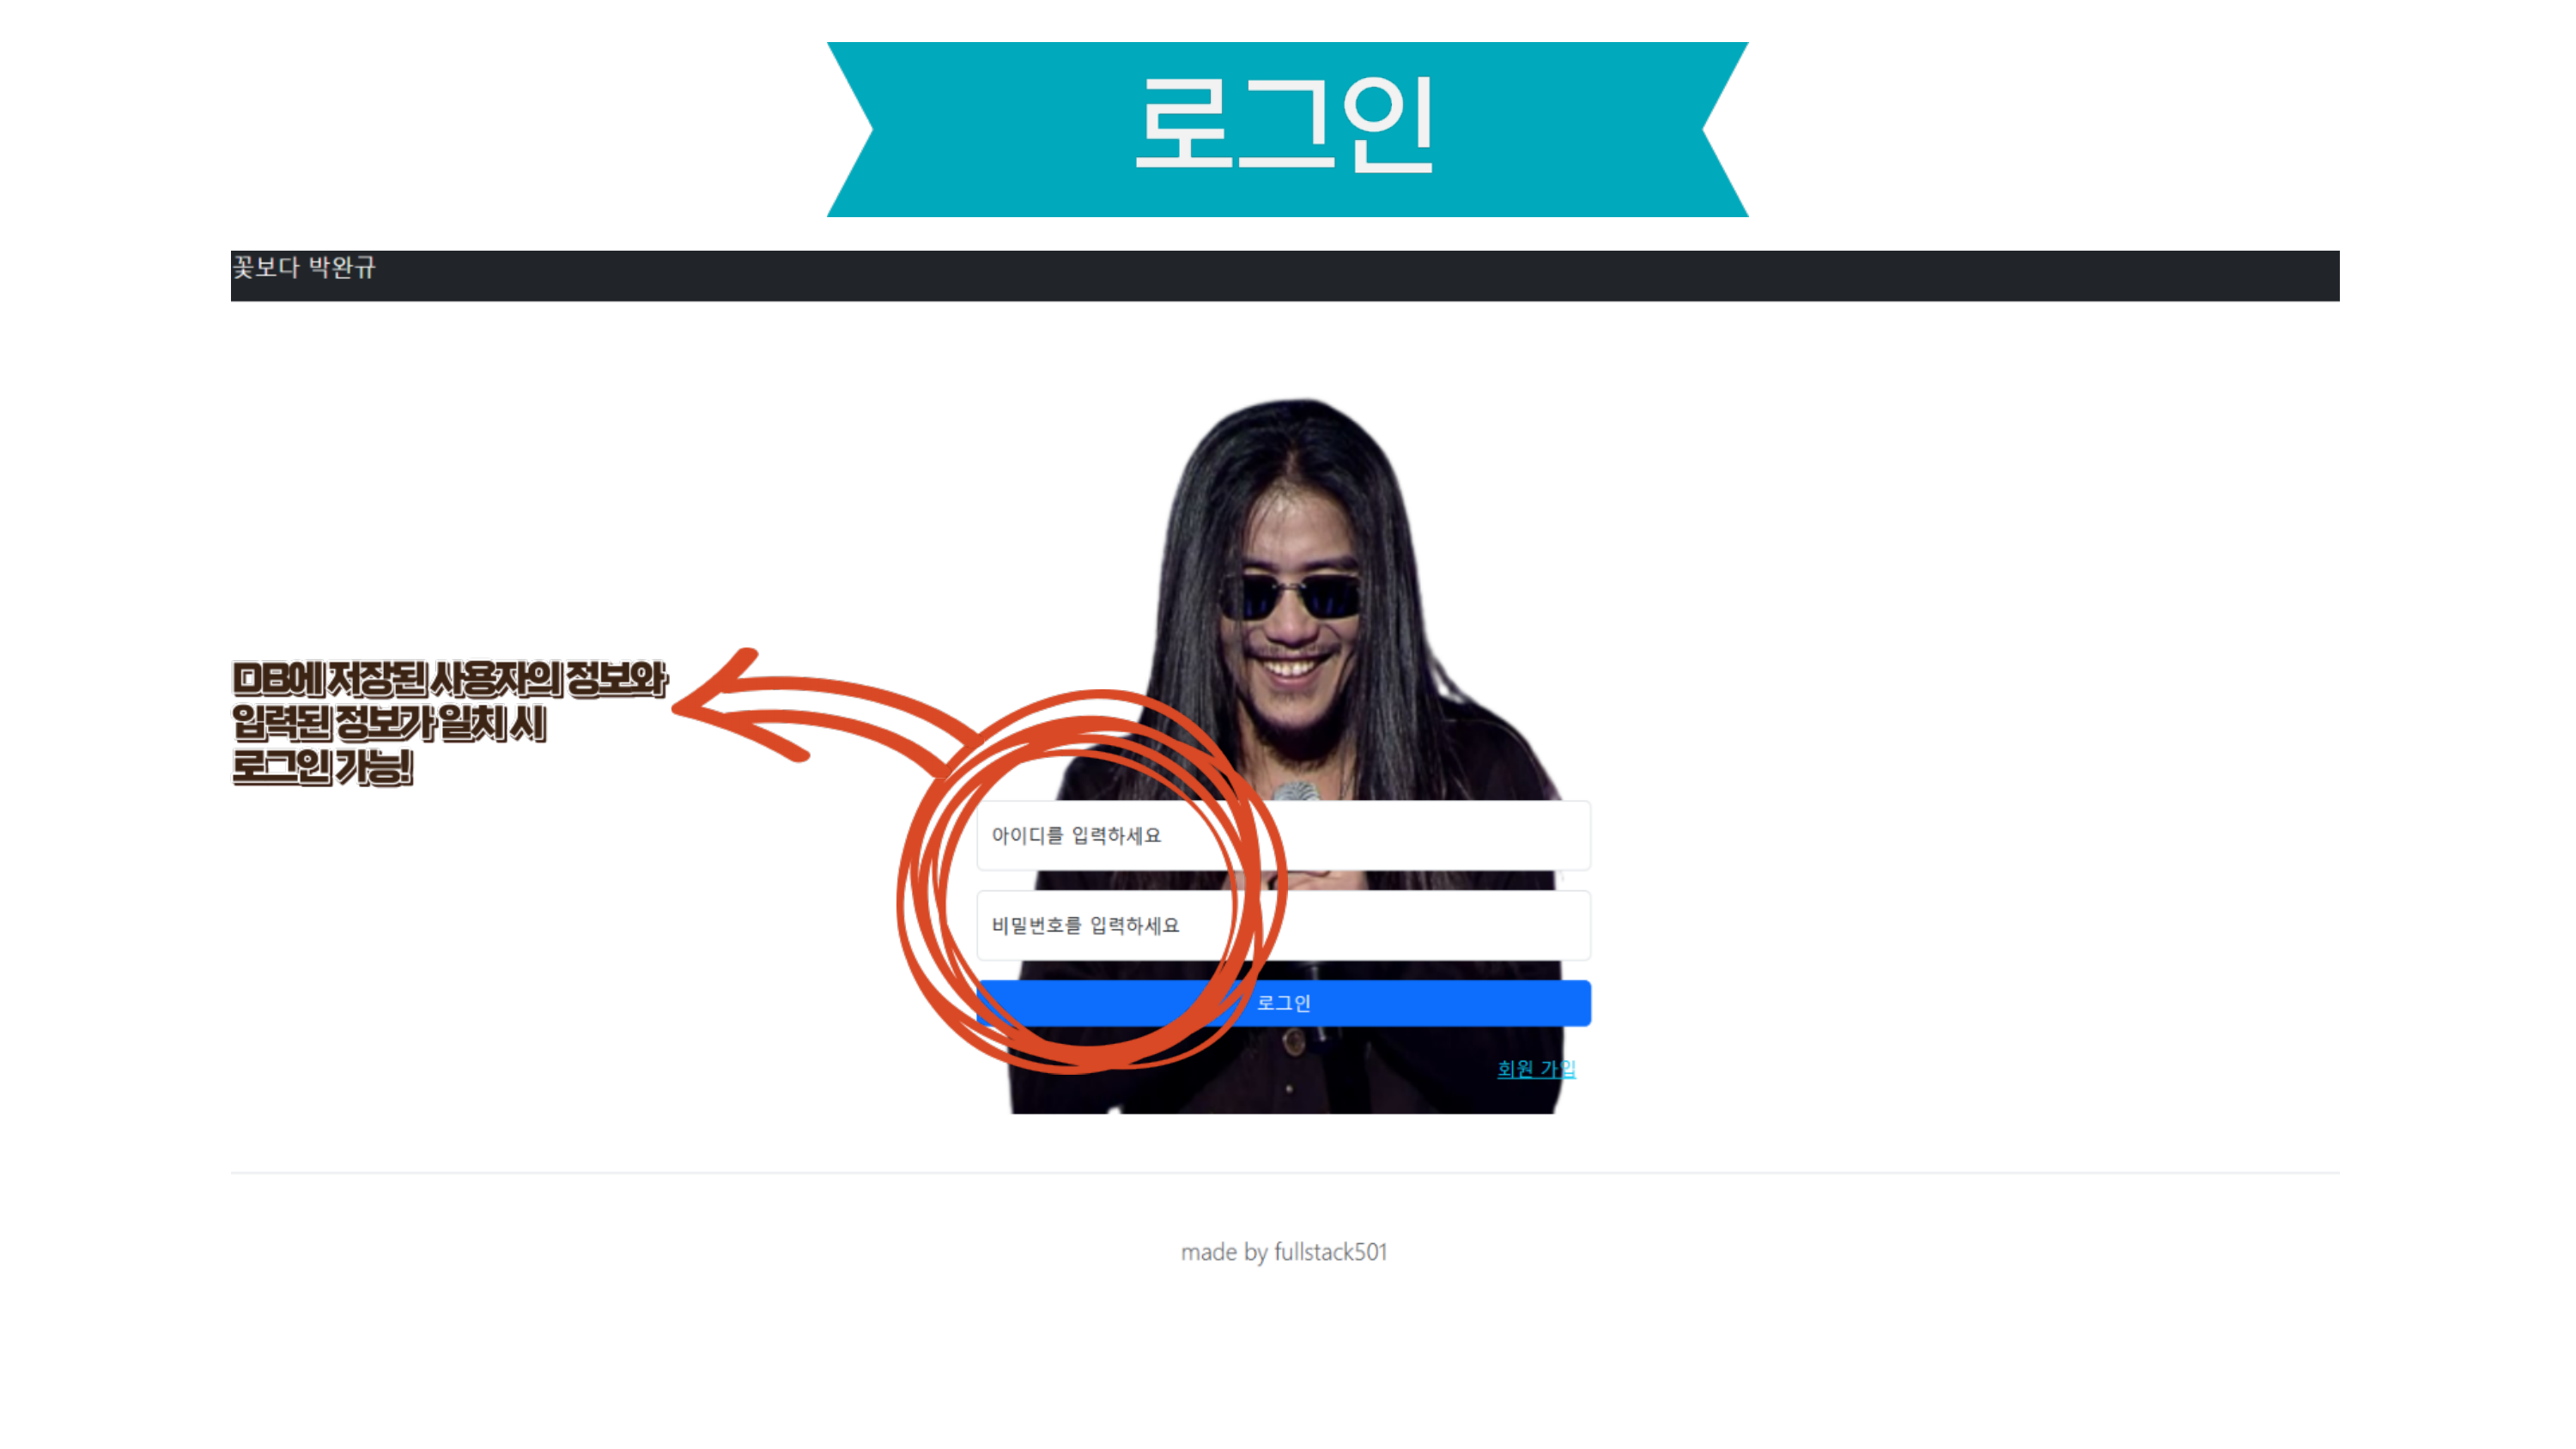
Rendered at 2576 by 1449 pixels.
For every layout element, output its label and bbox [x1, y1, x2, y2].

text_box [760, 556, 895, 870]
text_box [231, 251, 2340, 1336]
picture [183, 606, 805, 937]
text_box [896, 689, 1288, 1075]
picture [651, 0, 1766, 297]
